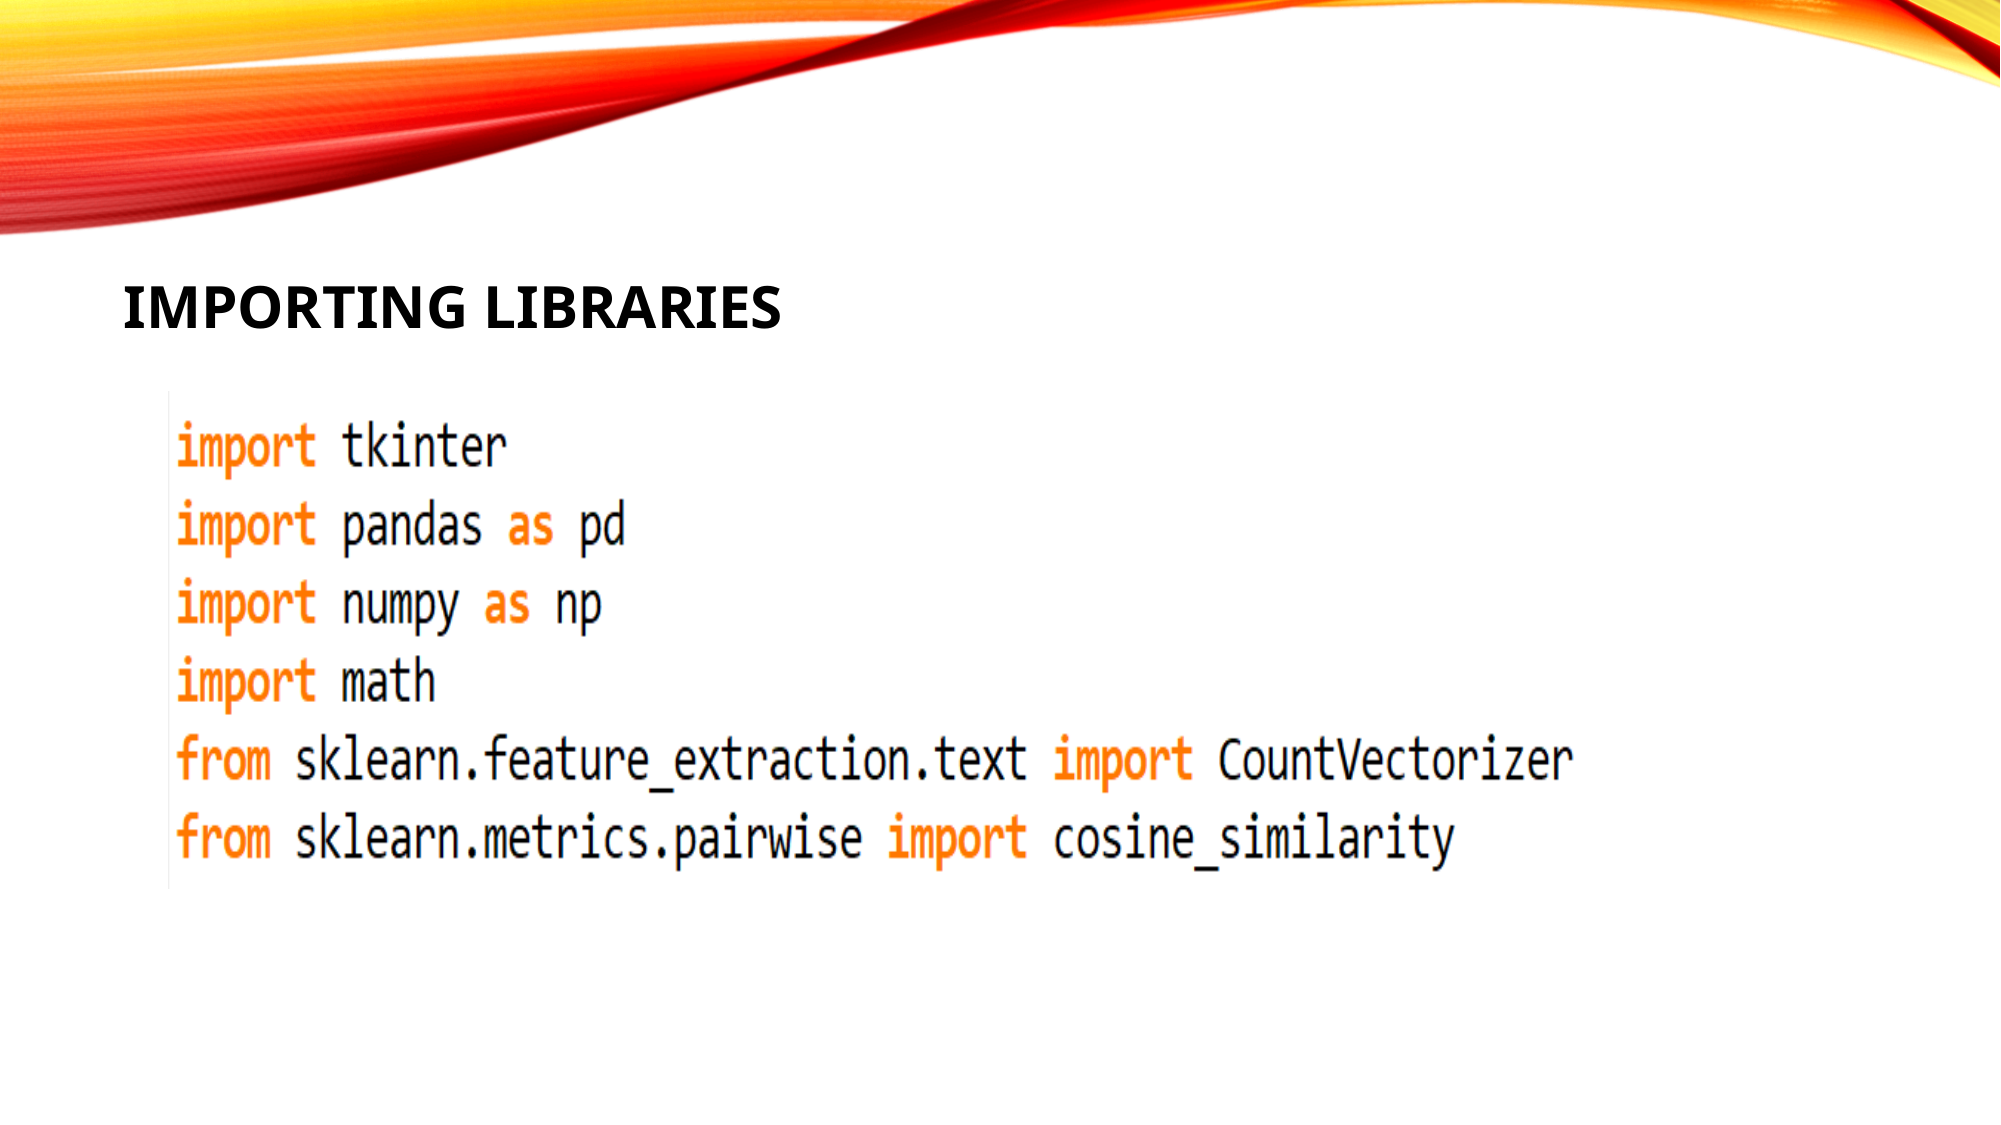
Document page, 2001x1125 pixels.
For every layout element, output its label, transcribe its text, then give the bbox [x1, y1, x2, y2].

title Importing Libraries [108, 228, 1884, 392]
picture [0, 0, 2000, 237]
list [168, 391, 1621, 889]
